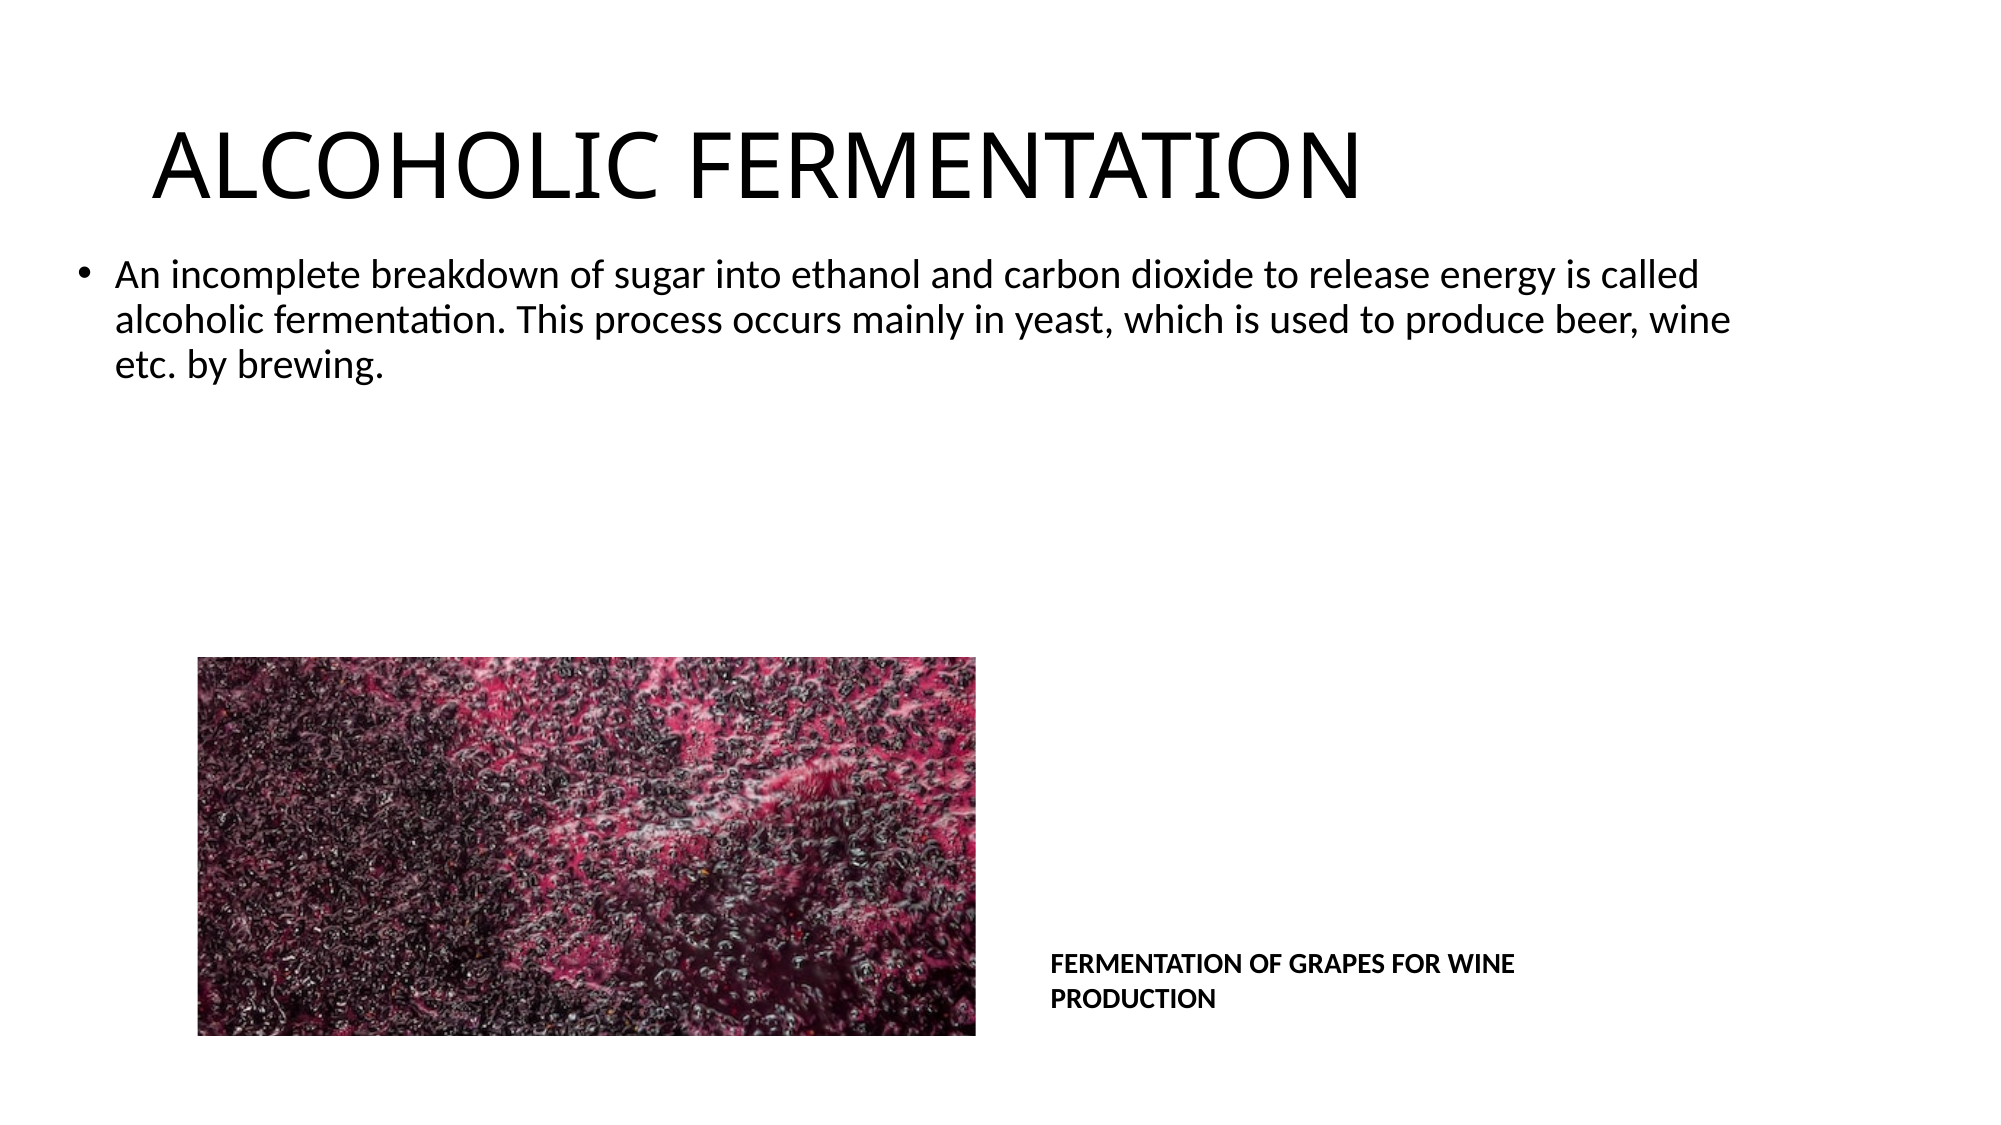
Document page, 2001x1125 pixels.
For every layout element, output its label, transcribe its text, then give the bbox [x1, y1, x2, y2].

title ALCOHOLIC FERMENTATION [137, 59, 1863, 278]
text_box FERMENTATION OF GRAPES FOR WINE PRODUCTION [1035, 937, 1550, 1023]
picture [197, 657, 976, 1036]
